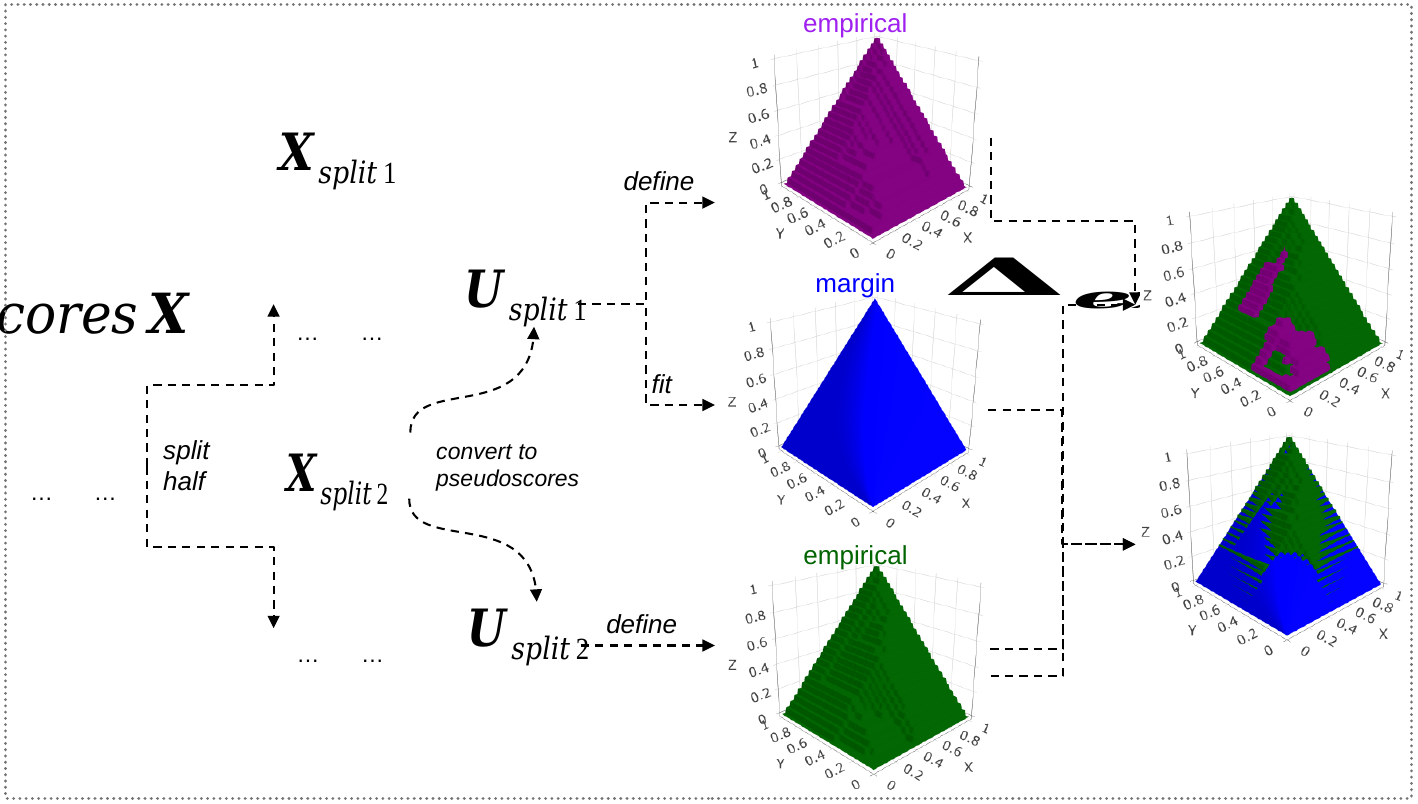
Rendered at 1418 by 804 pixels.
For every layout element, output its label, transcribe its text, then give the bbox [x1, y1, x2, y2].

text_box convert to pseudoscores [421, 421, 634, 507]
picture [726, 29, 992, 263]
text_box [147, 465, 274, 629]
text_box [4, 2, 1413, 800]
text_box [577, 202, 716, 303]
picture [723, 291, 989, 529]
picture [726, 559, 991, 792]
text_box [990, 137, 1136, 304]
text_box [990, 304, 1136, 677]
picture [1140, 190, 1406, 421]
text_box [577, 303, 716, 406]
picture [1139, 429, 1405, 659]
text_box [409, 326, 535, 433]
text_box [147, 303, 274, 465]
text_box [408, 498, 537, 602]
